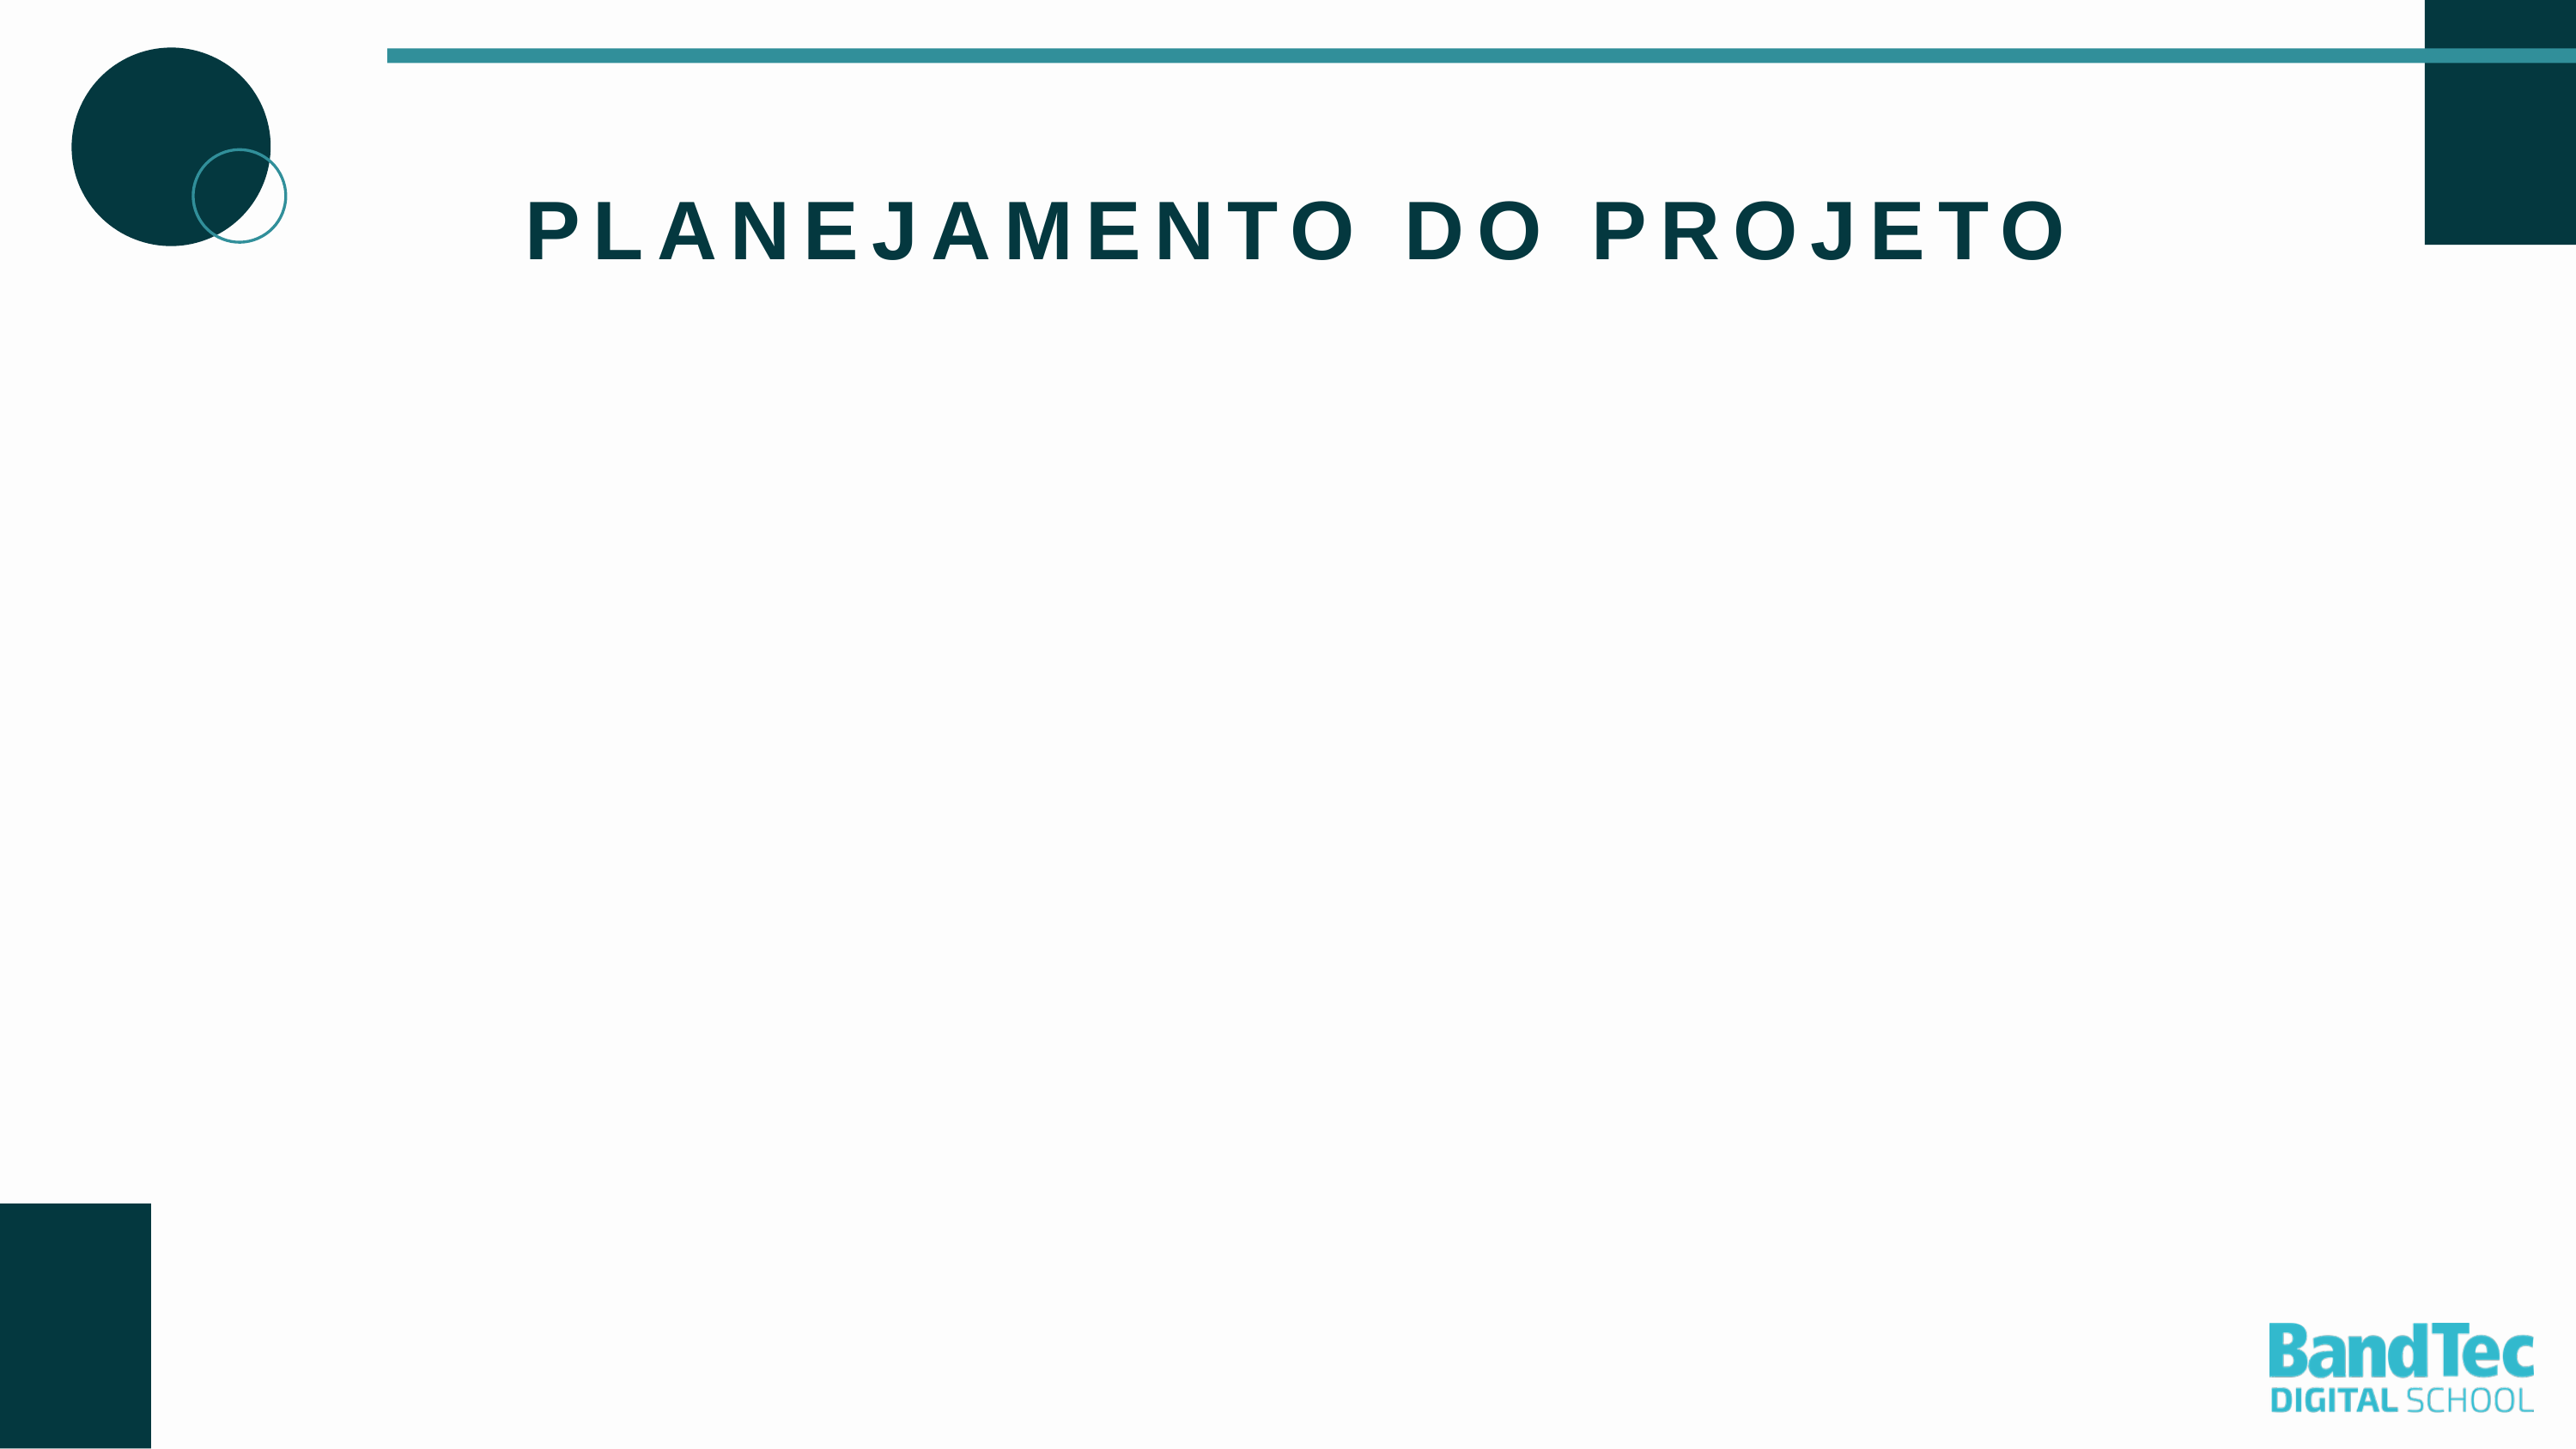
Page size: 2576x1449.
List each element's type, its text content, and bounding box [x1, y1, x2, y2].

text_box [0, 1203, 151, 1449]
picture [2269, 1323, 2534, 1422]
text_box [2424, 0, 2576, 48]
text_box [70, 46, 271, 247]
text_box PLANEJAMENTO DO PROJETO [456, 107, 2136, 446]
text_box [2424, 64, 2576, 246]
text_box [387, 48, 2576, 64]
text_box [191, 148, 288, 245]
